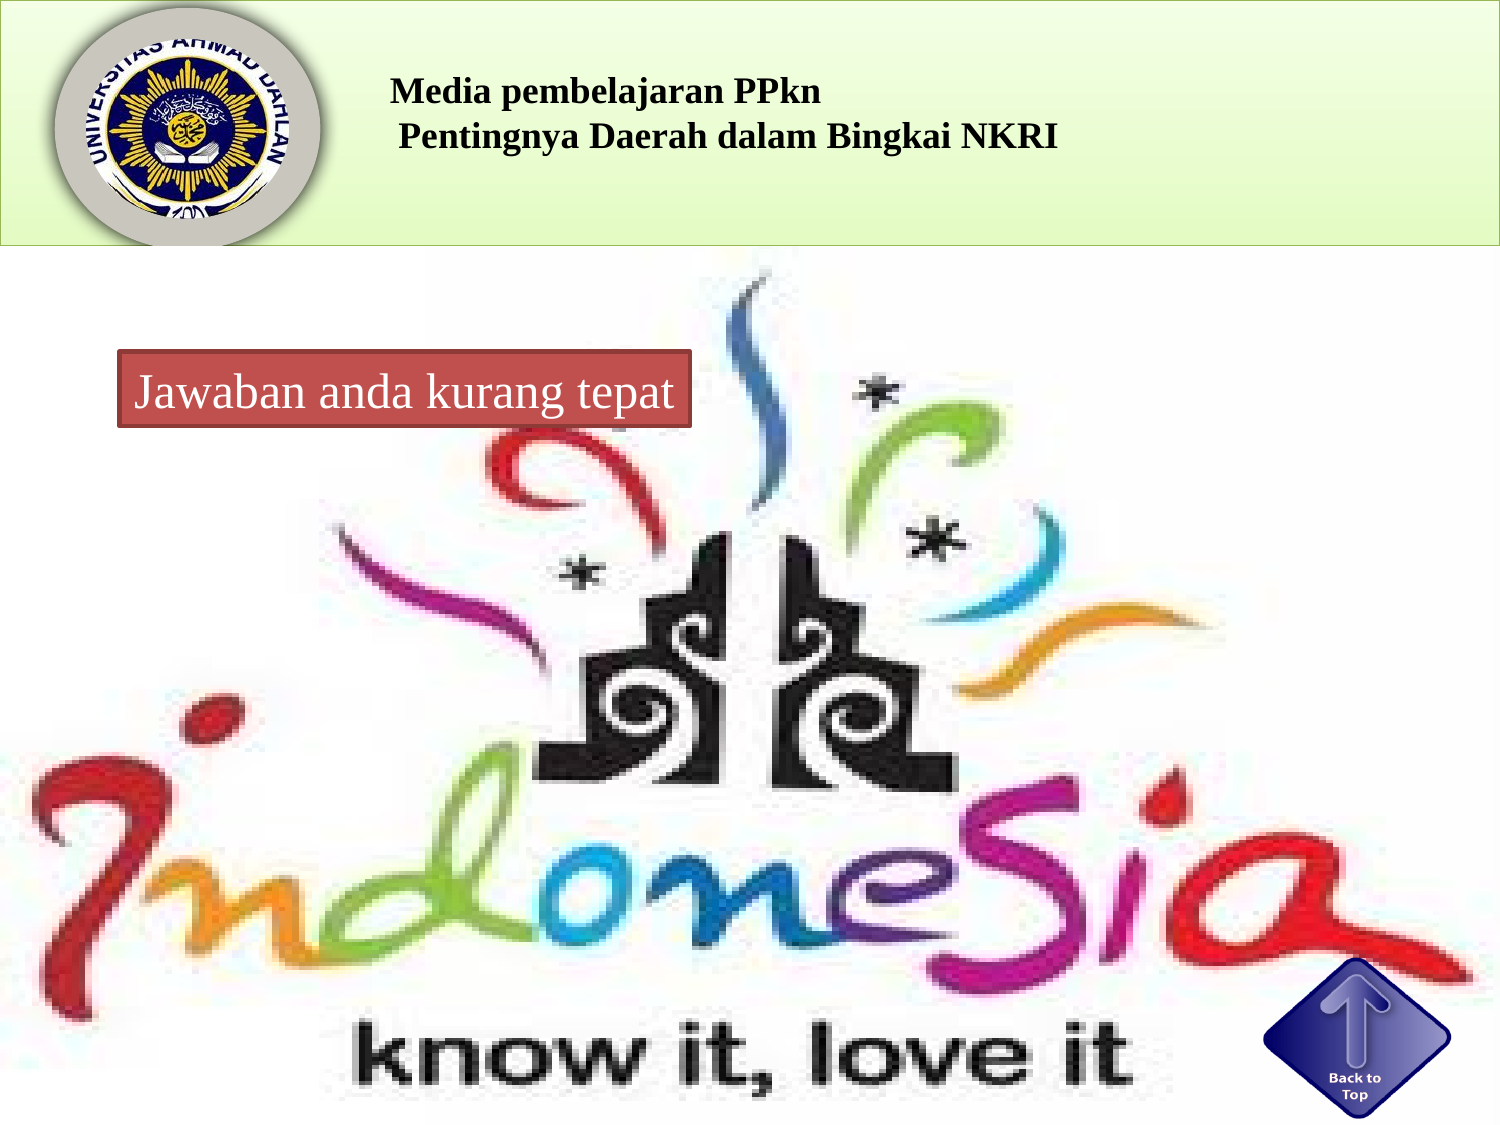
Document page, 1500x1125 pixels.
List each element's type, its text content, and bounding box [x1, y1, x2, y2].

picture [0, 246, 1500, 1125]
text_box Jawaban anda kurang tepat [117, 349, 692, 428]
picture [86, 40, 289, 218]
